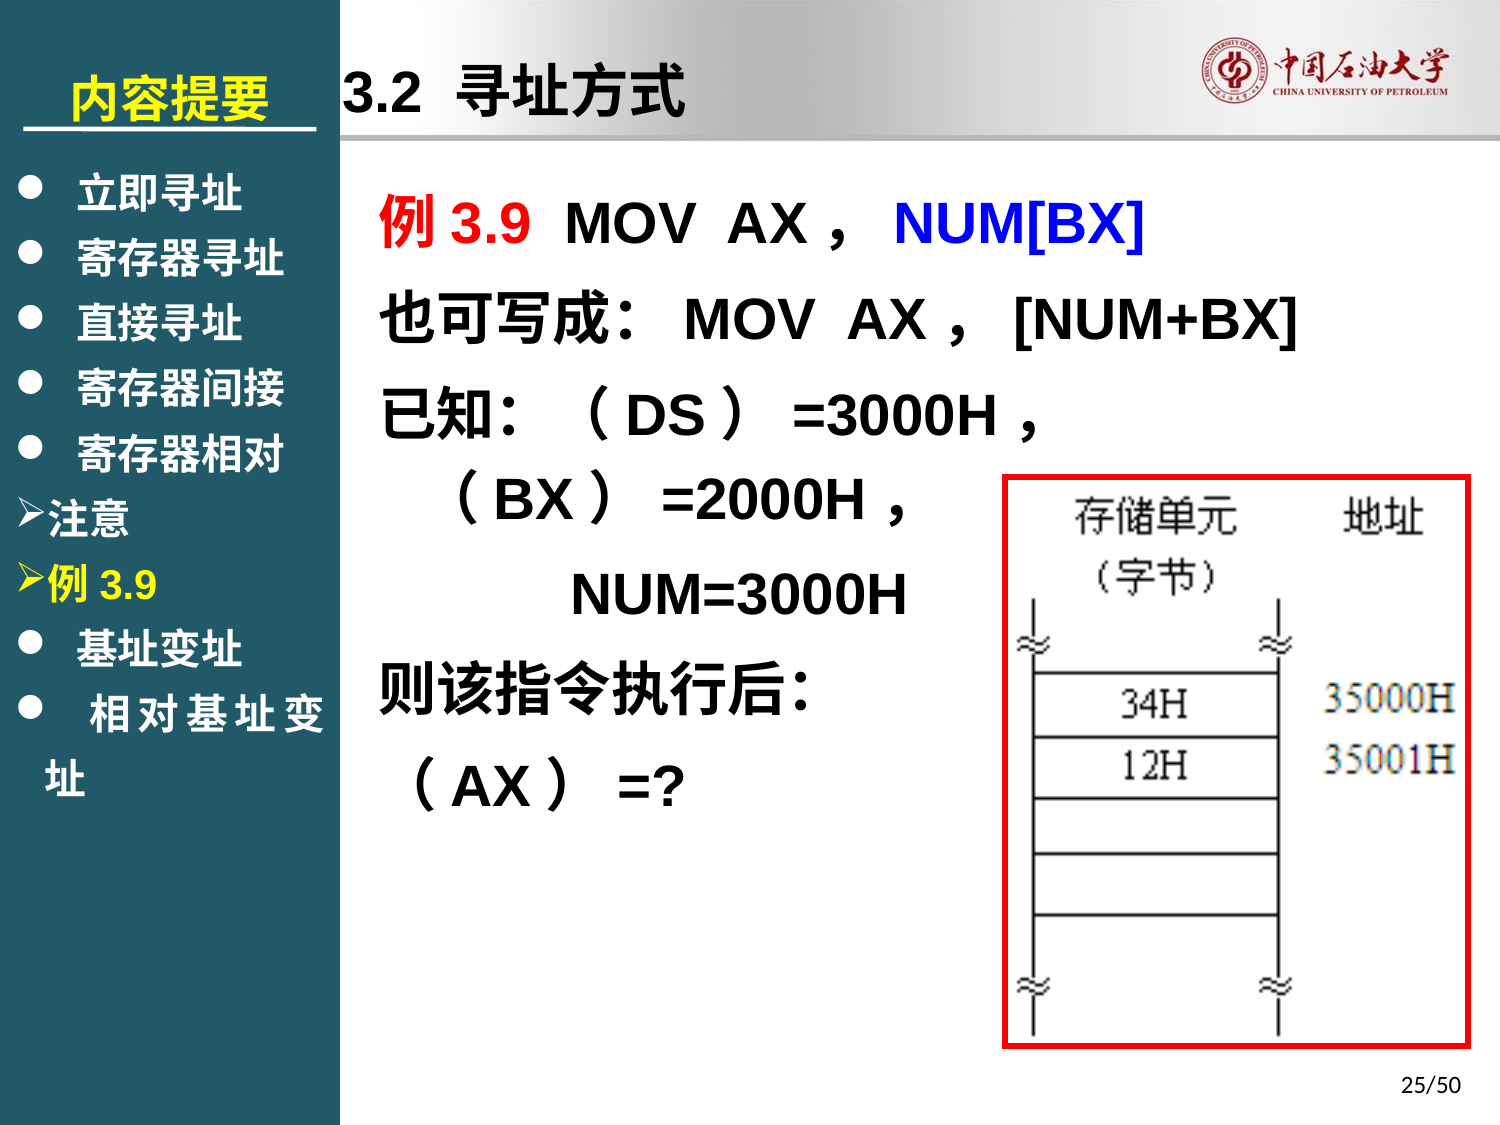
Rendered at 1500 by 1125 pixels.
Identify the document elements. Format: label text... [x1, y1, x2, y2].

slide_number 25/50 [1349, 1053, 1477, 1114]
picture [342, 0, 1500, 1125]
list 例3.9 MOV AX，NUM[BX] 也可写成：MOV AX，[NUM+BX] 已知：（DS）=3000H，（BX）=2000H， NUM=3000H 则该指令执行后： （AX）=? [363, 163, 1466, 1055]
text_box 内容提要 立即寻址 寄存器寻址 直接寻址 寄存器间接 寄存器相对 注意 例3.9 基址变址 相对基址变址 [0, 0, 342, 1125]
text_box 3.2 寻址方式 [327, 46, 789, 132]
